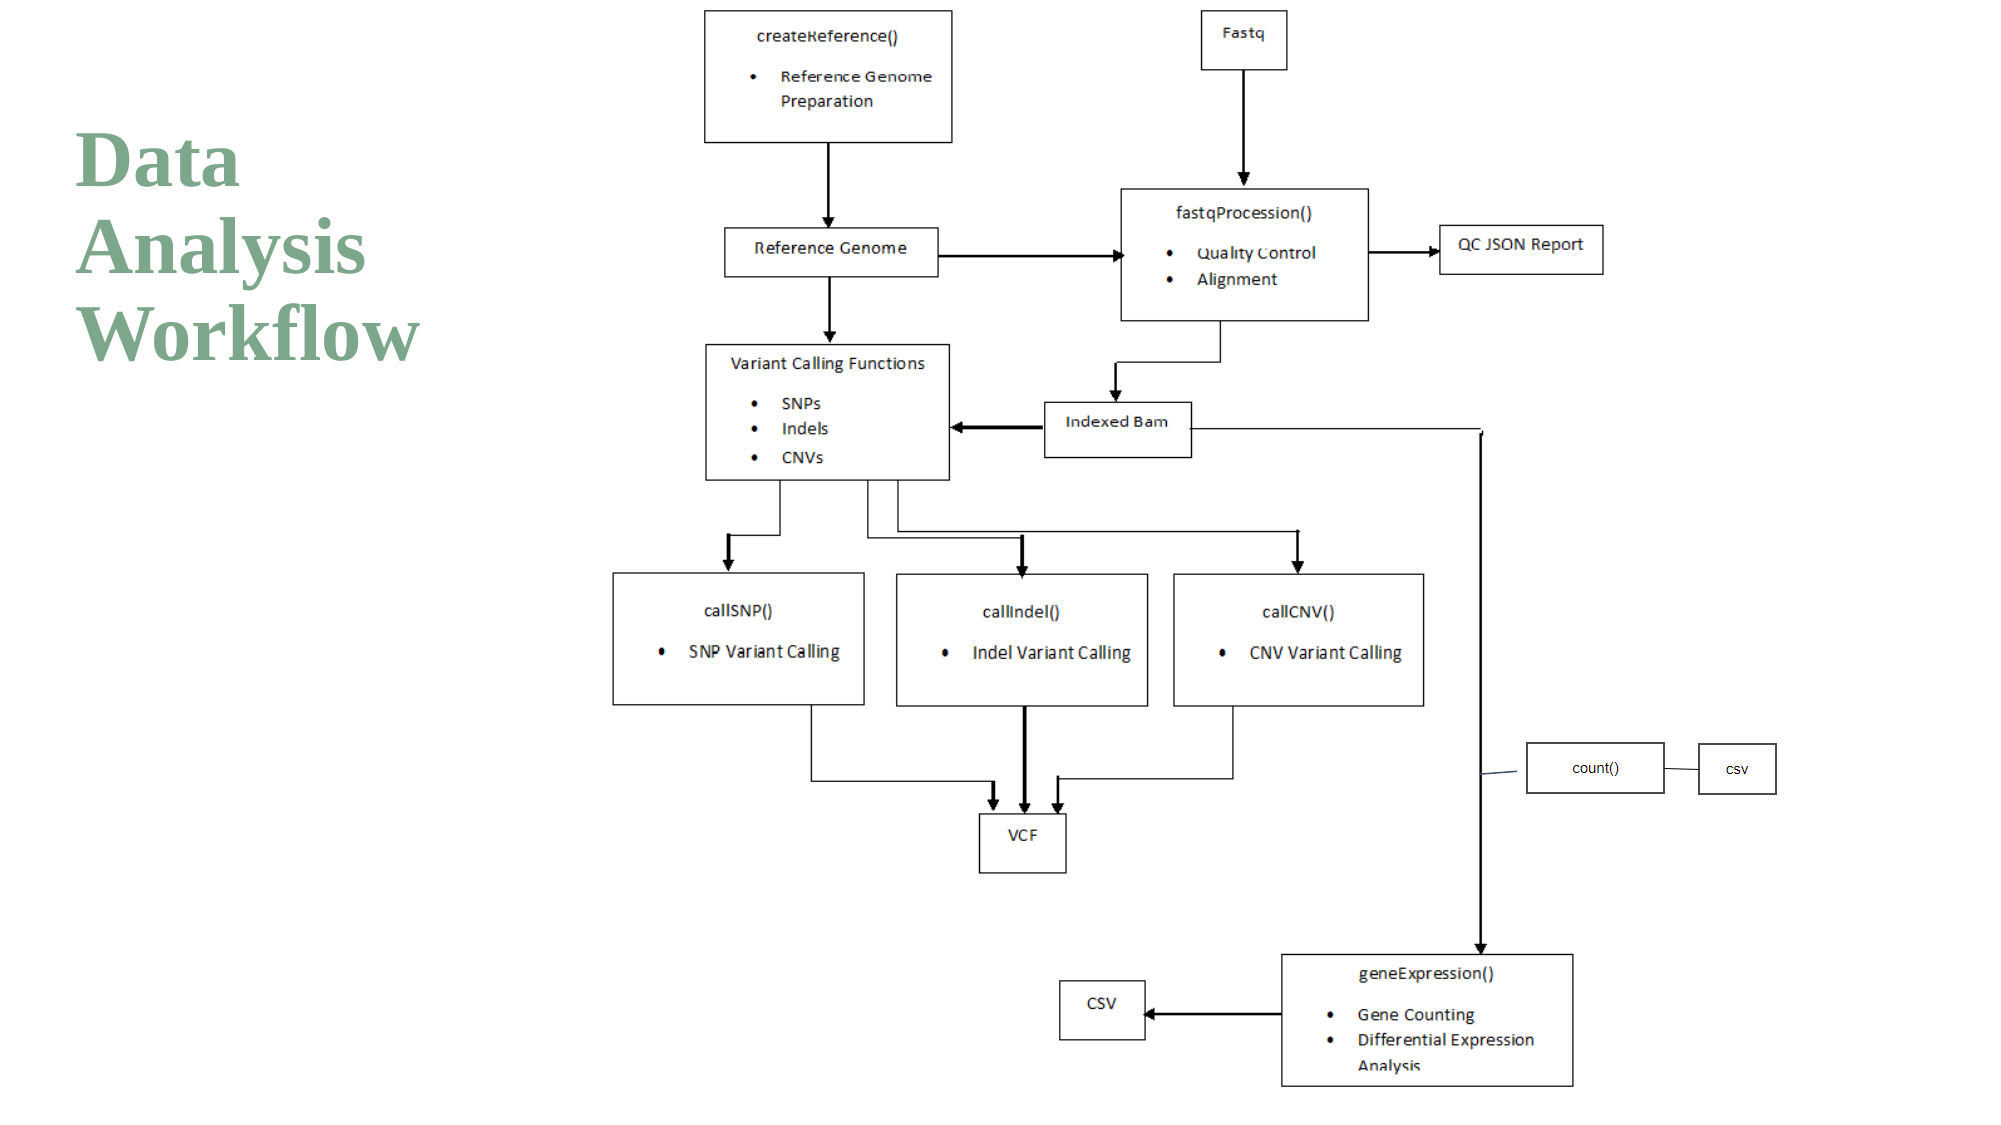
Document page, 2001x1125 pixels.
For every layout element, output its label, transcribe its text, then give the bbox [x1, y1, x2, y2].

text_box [1479, 771, 1517, 775]
picture [496, 0, 1794, 1092]
title Data Analysis Workflow [55, 96, 496, 401]
